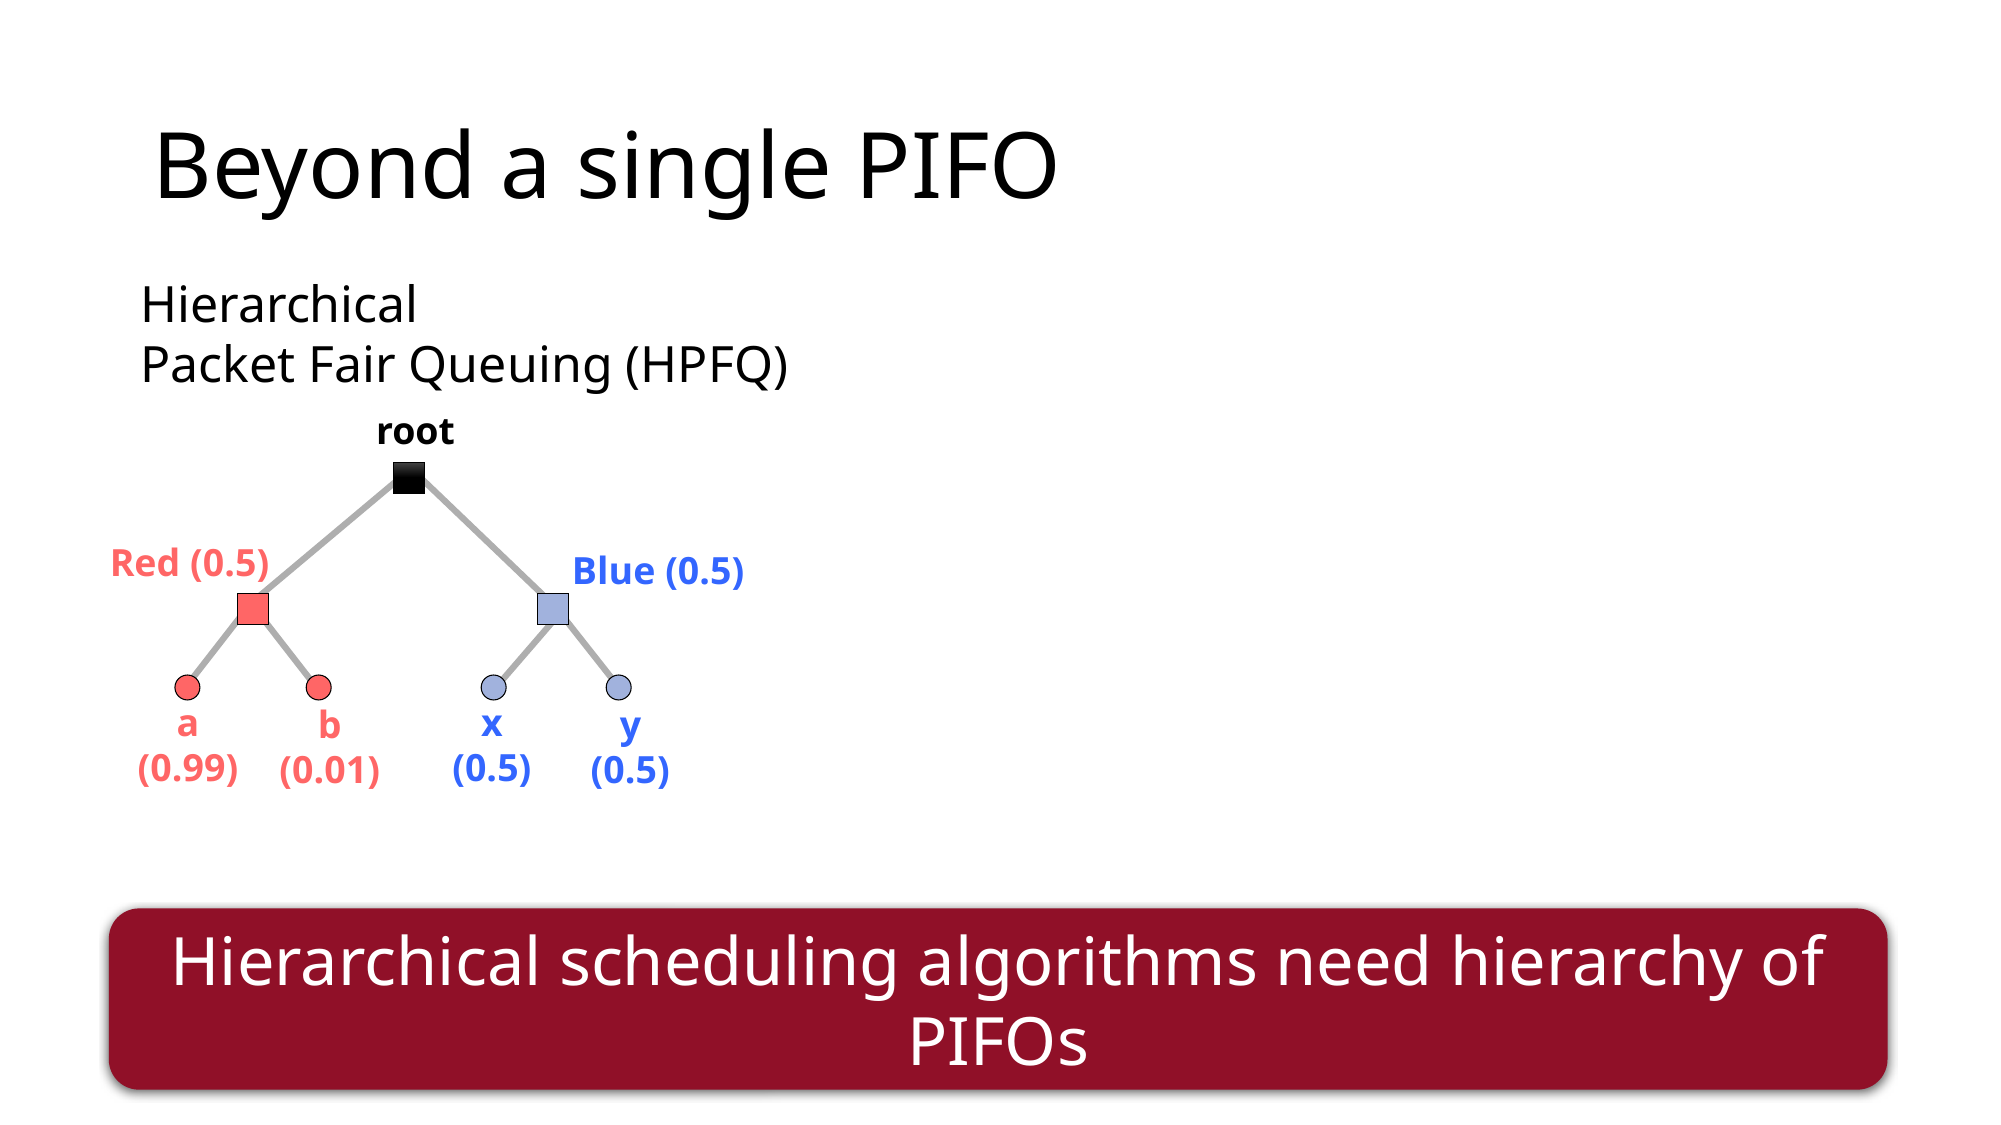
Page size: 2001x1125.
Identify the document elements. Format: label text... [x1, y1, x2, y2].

text_box Hierarchical Packet Fair Queuing (HPFQ) [125, 265, 857, 400]
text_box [94, 399, 759, 800]
title Beyond a single PIFO [137, 59, 1863, 278]
text_box Hierarchical scheduling algorithms need hierarchy of PIFOs [108, 908, 1888, 1090]
